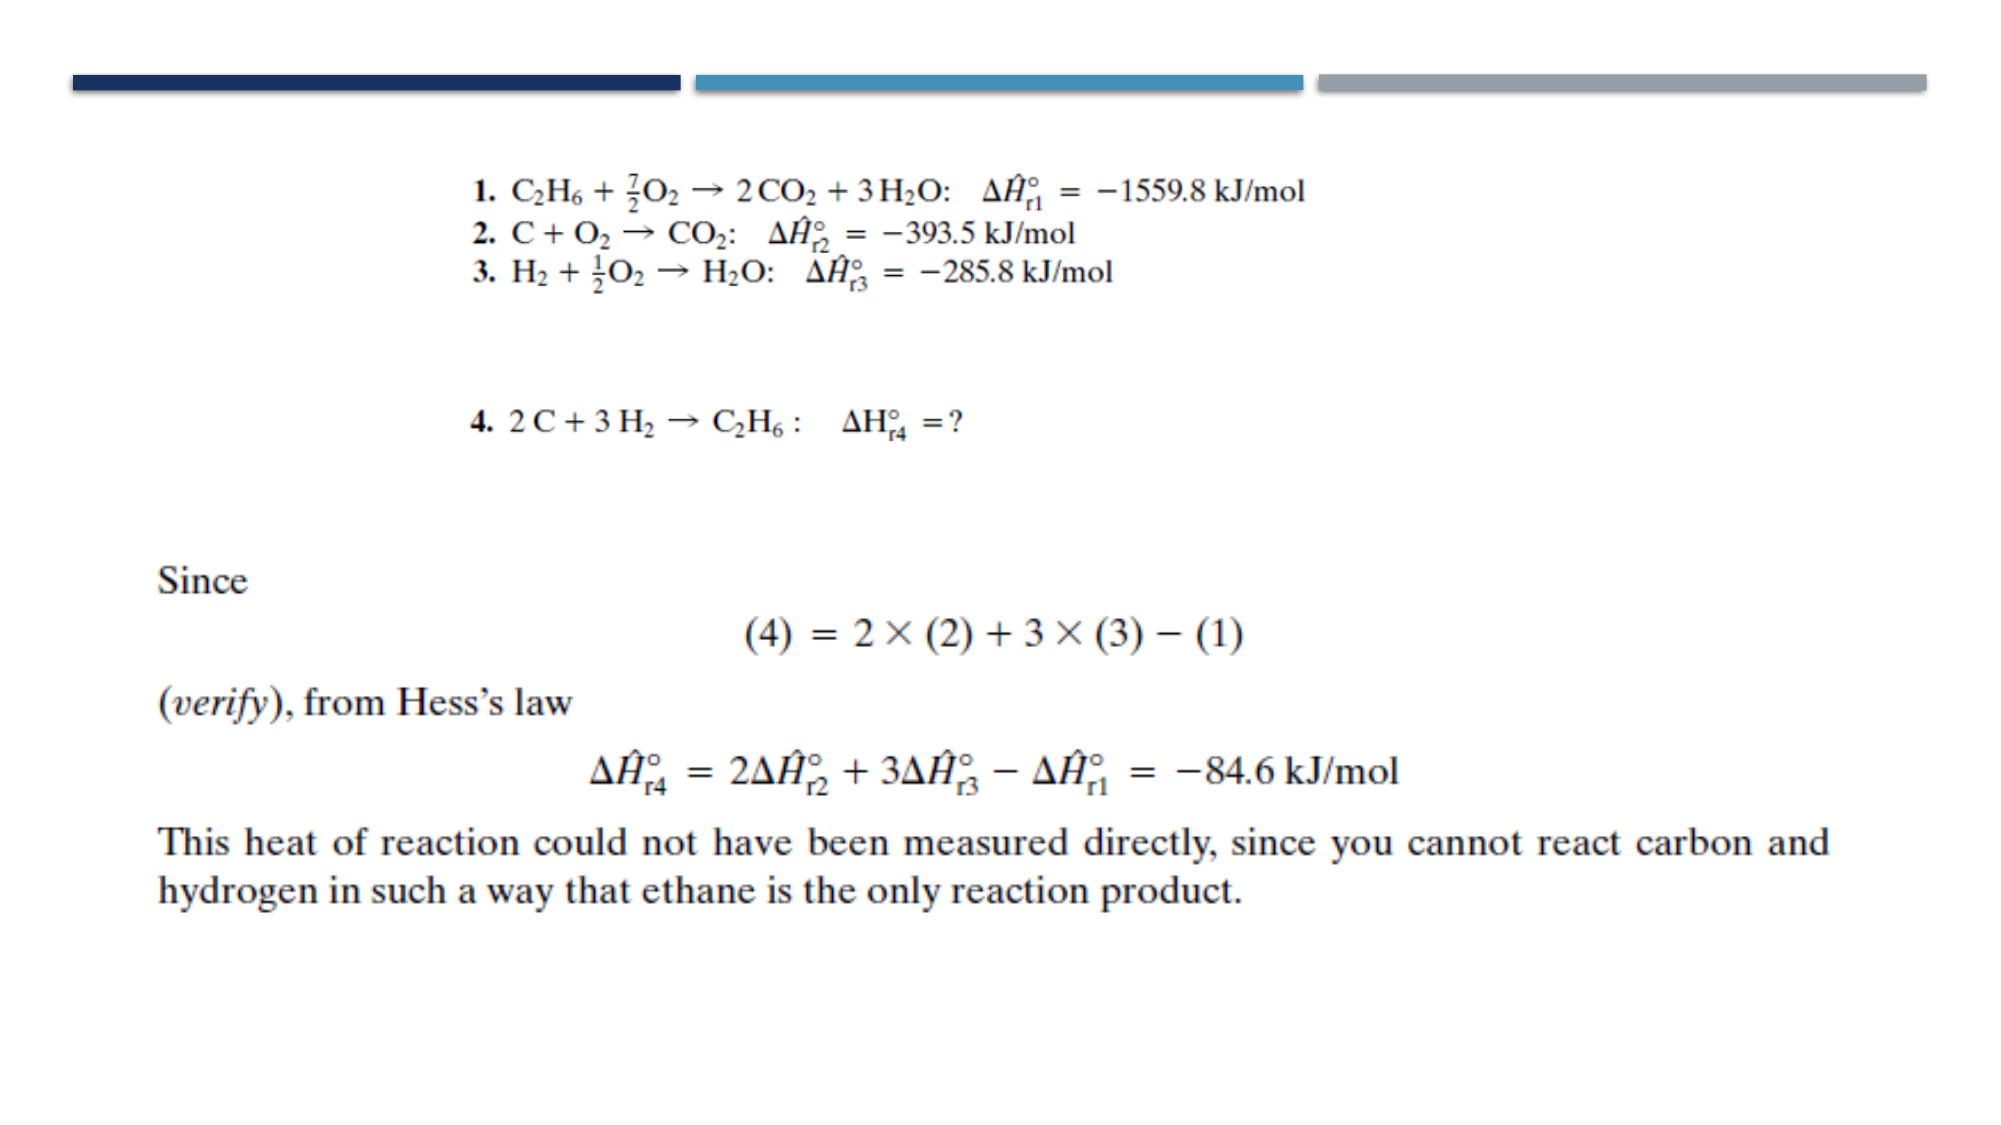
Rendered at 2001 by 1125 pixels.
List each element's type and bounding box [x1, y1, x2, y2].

picture [460, 160, 1381, 335]
picture [460, 390, 1022, 491]
picture [151, 545, 1890, 930]
